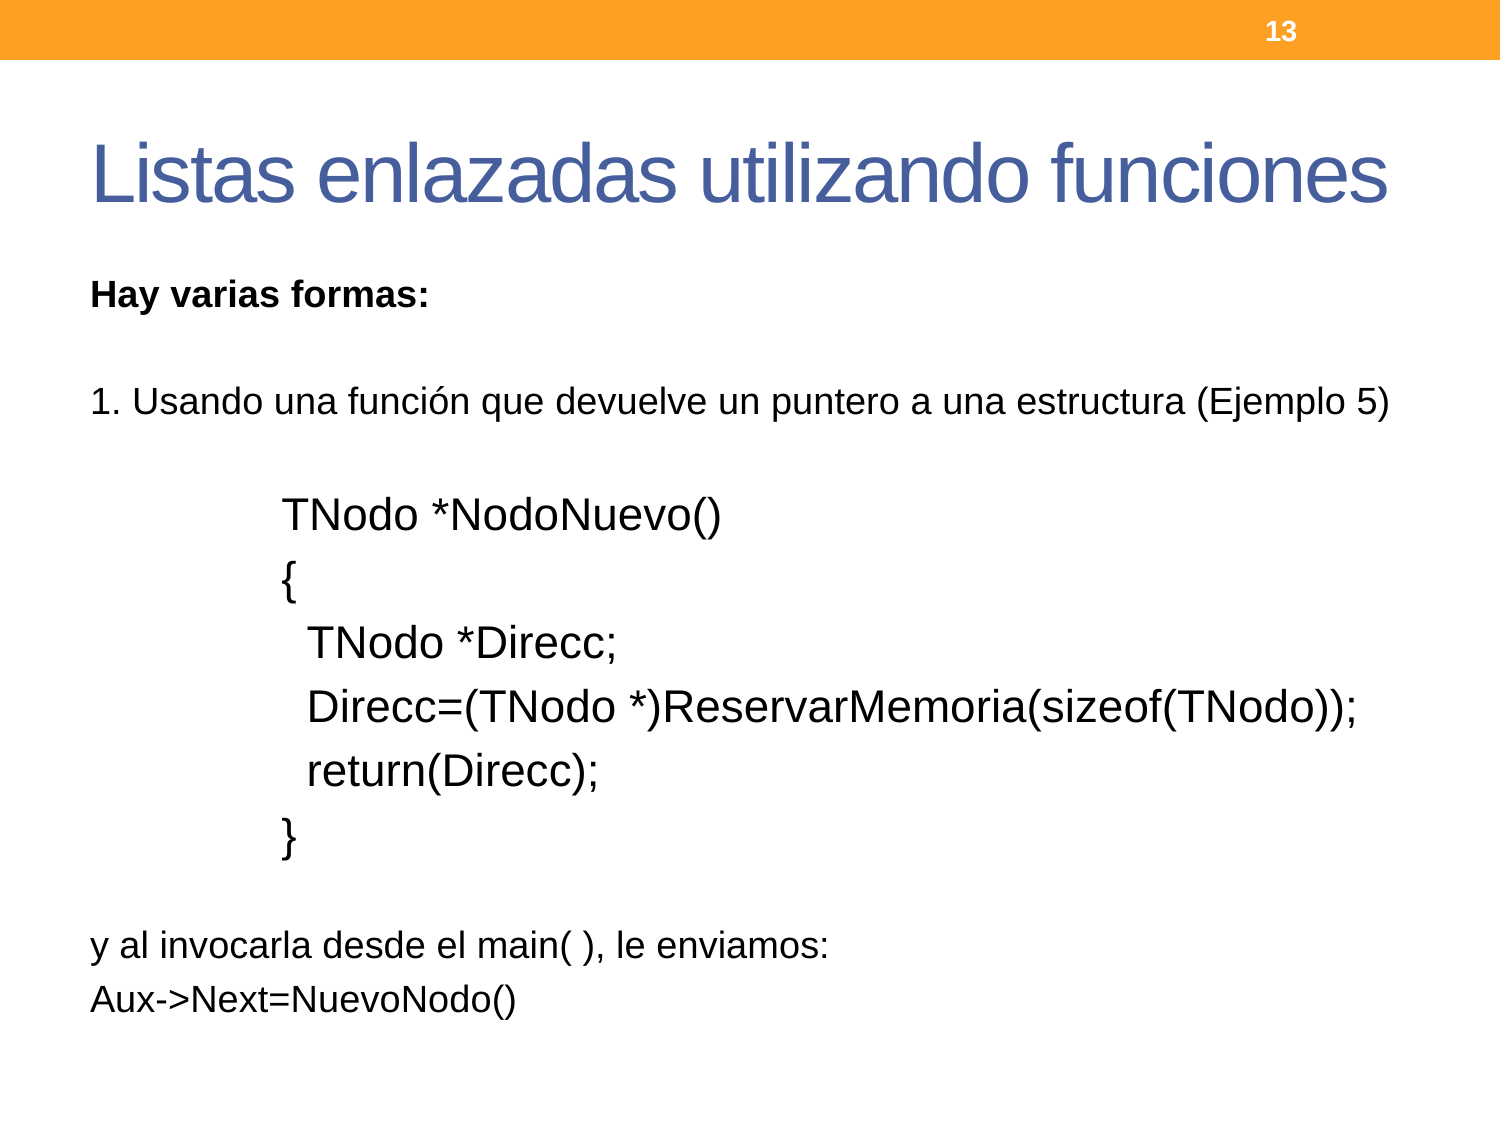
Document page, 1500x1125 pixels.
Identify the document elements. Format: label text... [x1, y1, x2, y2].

title Listas enlazadas utilizando funciones [75, 87, 1425, 250]
slide_number 13 [1250, 3, 1425, 57]
list Hay varias formas: 1. Usando una función que devuelve un puntero a una estructura (Ejemplo 5) TNodo *NodoNuevo() { TNodo *Direcc; Direcc=(TNodo *)ReservarMemoria(sizeof(TNodo)); return(Direcc); } y al invocarla desde el main( ), le enviamos: Aux->Next=NuevoNodo() [75, 262, 1425, 1063]
